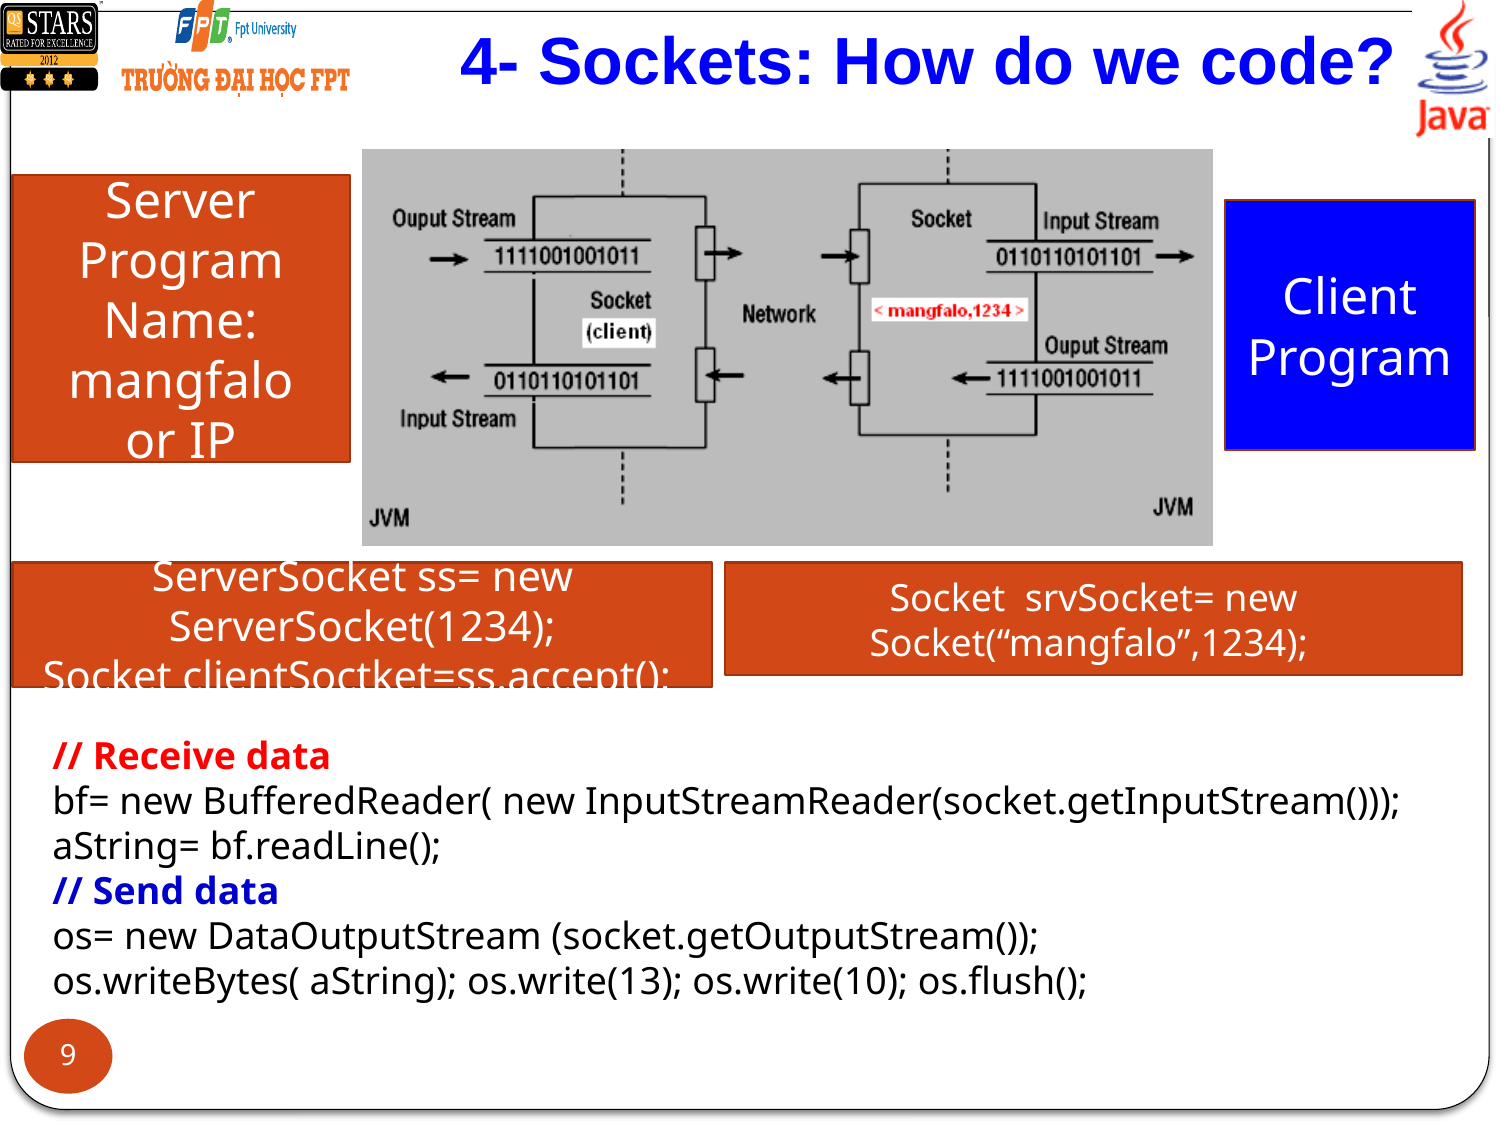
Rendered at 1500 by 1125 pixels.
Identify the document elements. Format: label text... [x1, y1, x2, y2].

text_box // Receive data bf= new BufferedReader( new InputStreamReader(socket.getInputStream())); aString= bf.readLine(); // Send data os= new DataOutputStream (socket.getOutputStream()); os.writeBytes( aString); os.write(13); os.write(10); os.flush(); [37, 724, 1463, 1010]
text_box Socket srvSocket= new Socket(“mangfalo”,1234); [724, 561, 1463, 676]
text_box Server Program Name: mangfalo or IP [11, 174, 351, 463]
picture [362, 149, 1213, 546]
text_box ServerSocket ss= new ServerSocket(1234); Socket clientSoctket=ss.accept(); [11, 561, 713, 688]
slide_number 9 [23, 1018, 113, 1094]
picture [1412, 0, 1494, 138]
title 4- Sockets: How do we code? [150, 0, 1413, 113]
text_box Client Program [1224, 199, 1476, 451]
